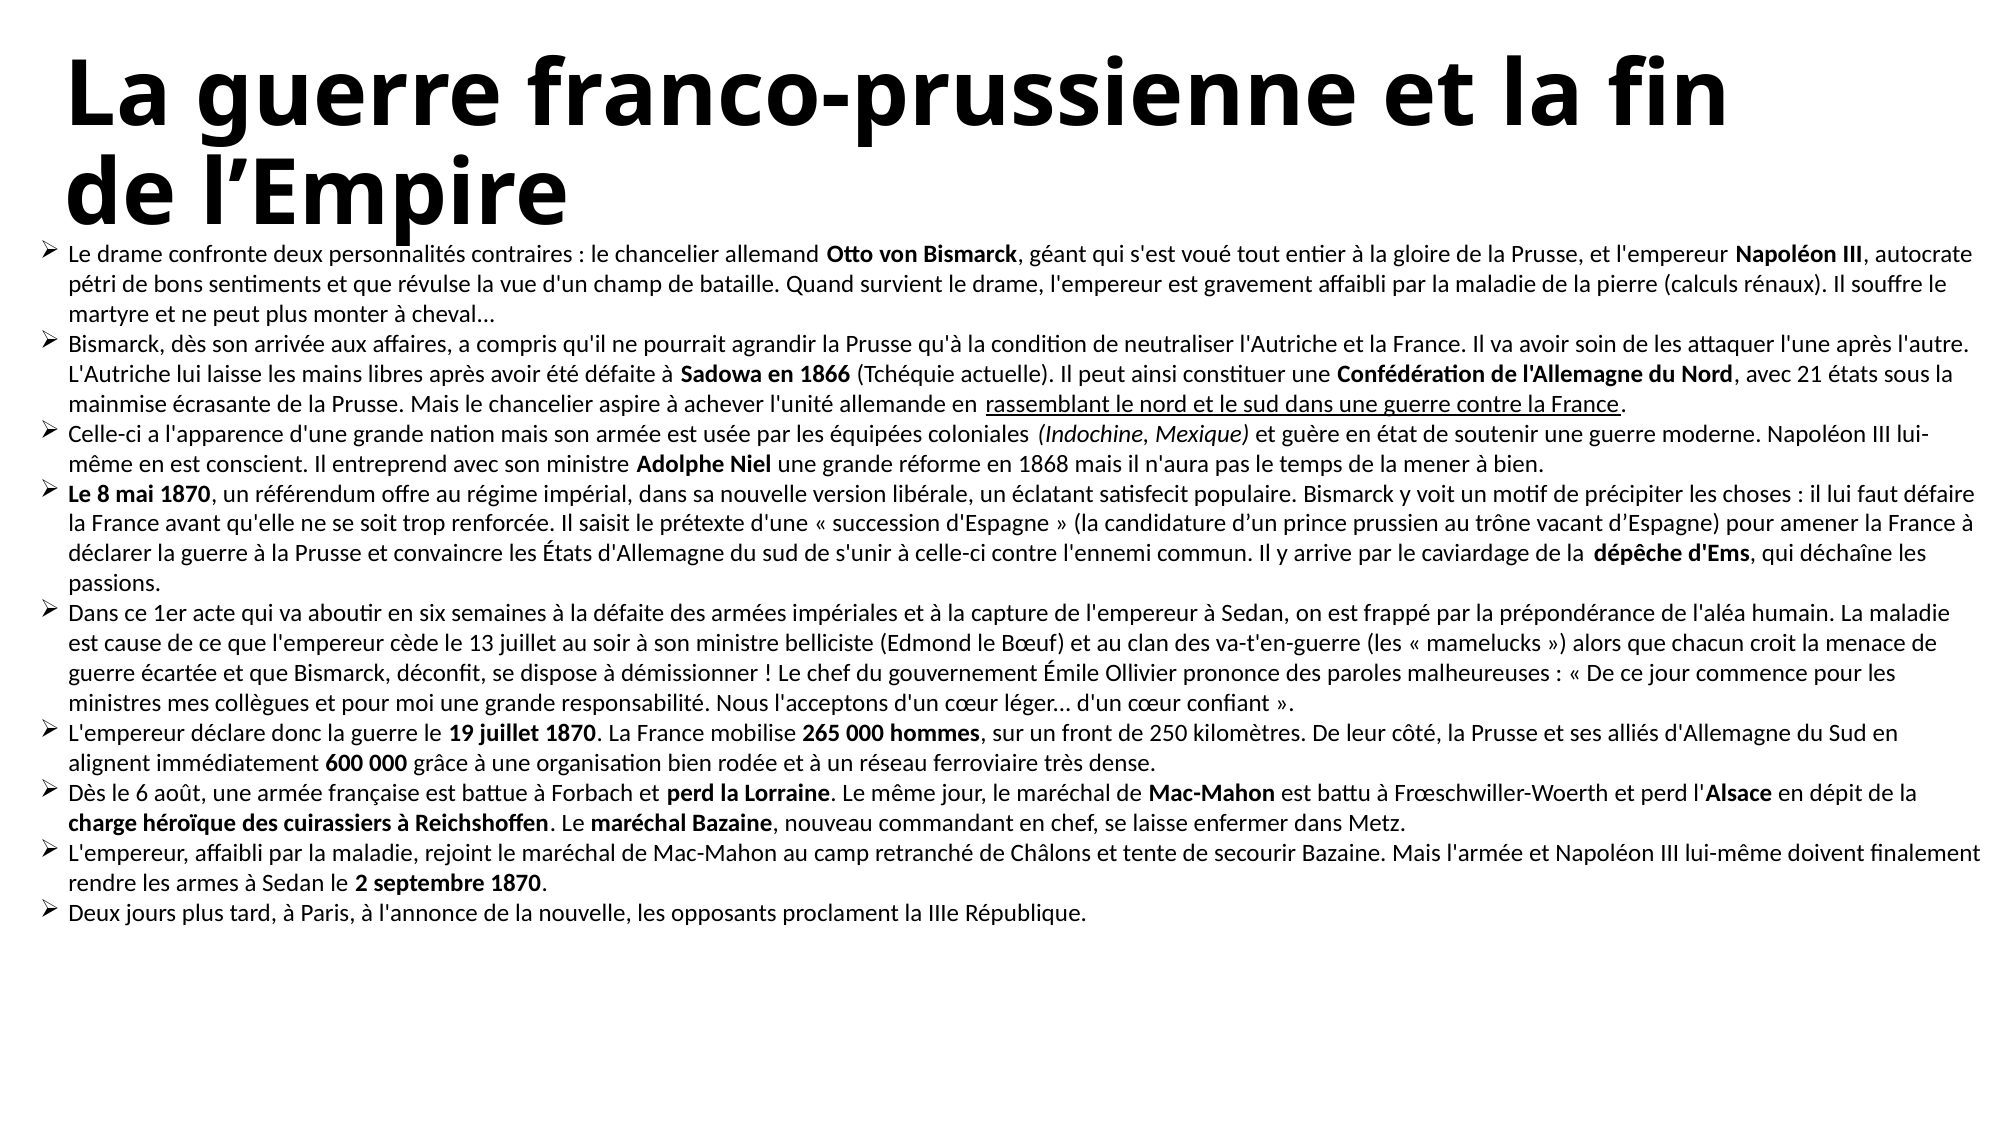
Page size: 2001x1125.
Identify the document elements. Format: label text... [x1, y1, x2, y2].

text_box Le drame confronte deux personnalités contraires : le chancelier allemand Otto von Bismarck, géant qui s'est voué tout entier à la gloire de la Prusse, et l'empereur Napoléon III, autocrate pétri de bons sentiments et que révulse la vue d'un champ de bataille. Quand survient le drame, l'empereur est gravement affaibli par la maladie de la pierre (calculs rénaux). Il souffre le martyre et ne peut plus monter à cheval... Bismarck, dès son arrivée aux affaires, a compris qu'il ne pourrait agrandir la Prusse qu'à la condition de neutraliser l'Autriche et la France. Il va avoir soin de les attaquer l'une après l'autre. L'Autriche lui laisse les mains libres après avoir été défaite à Sadowa en 1866 (Tchéquie actuelle). Il peut ainsi constituer une Confédération de l'Allemagne du Nord, avec 21 états sous la mainmise écrasante de la Prusse. Mais le chancelier aspire à achever l'unité allemande en rassemblant le nord et le sud dans une guerre contre la France. Celle-ci a l'apparence d'une grande nation mais son armée est usée par les équipées coloniales (Indochine, Mexique) et guère en état de soutenir une guerre moderne. Napoléon III lui-même en est conscient. Il entreprend avec son ministre Adolphe Niel une grande réforme en 1868 mais il n'aura pas le temps de la mener à bien. Le 8 mai 1870, un référendum offre au régime impérial, dans sa nouvelle version libérale, un éclatant satisfecit populaire. Bismarck y voit un motif de précipiter les choses : il lui faut défaire la France avant qu'elle ne se soit trop renforcée. Il saisit le prétexte d'une « succession d'Espagne » (la candidature d’un prince prussien au trône vacant d’Espagne) pour amener la France à déclarer la guerre à la Prusse et convaincre les États d'Allemagne du sud de s'unir à celle-ci contre l'ennemi commun. Il y arrive par le caviardage de la dépêche d'Ems, qui déchaîne les passions. Dans ce 1er acte qui va aboutir en six semaines à la défaite des armées impériales et à la capture de l'empereur à Sedan, on est frappé par la prépondérance de l'aléa humain. La maladie est cause de ce que l'empereur cède le 13 juillet au soir à son ministre belliciste (Edmond le Bœuf) et au clan des va-t'en-guerre (les « mamelucks ») alors que chacun croit la menace de guerre écartée et que Bismarck, déconfit, se dispose à démissionner ! Le chef du gouvernement Émile Ollivier prononce des paroles malheureuses : « De ce jour commence pour les ministres mes collègues et pour moi une grande responsabilité. Nous l'acceptons d'un cœur léger... d'un cœur confiant ». L'empereur déclare donc la guerre le 19 juillet 1870. La France mobilise 265 000 hommes, sur un front de 250 kilomètres. De leur côté, la Prusse et ses alliés d'Allemagne du Sud en alignent immédiatement 600 000 grâce à une organisation bien rodée et à un réseau ferroviaire très dense. Dès le 6 août, une armée française est battue à Forbach et perd la Lorraine. Le même jour, le maréchal de Mac-Mahon est battu à Frœschwiller-Woerth et perd l'Alsace en dépit de la charge héroïque des cuirassiers à Reichshoffen. Le maréchal Bazaine, nouveau commandant en chef, se laisse enfermer dans Metz. L'empereur, affaibli par la maladie, rejoint le maréchal de Mac-Mahon au camp retranché de Châlons et tente de secourir Bazaine. Mais l'armée et Napoléon III lui-même doivent finalement rendre les armes à Sedan le 2 septembre 1870. Deux jours plus tard, à Paris, à l'annonce de la nouvelle, les opposants proclament la IIIe République. [25, 230, 2000, 934]
title La guerre franco-prussienne et la fin de l’Empire [49, 59, 1863, 230]
